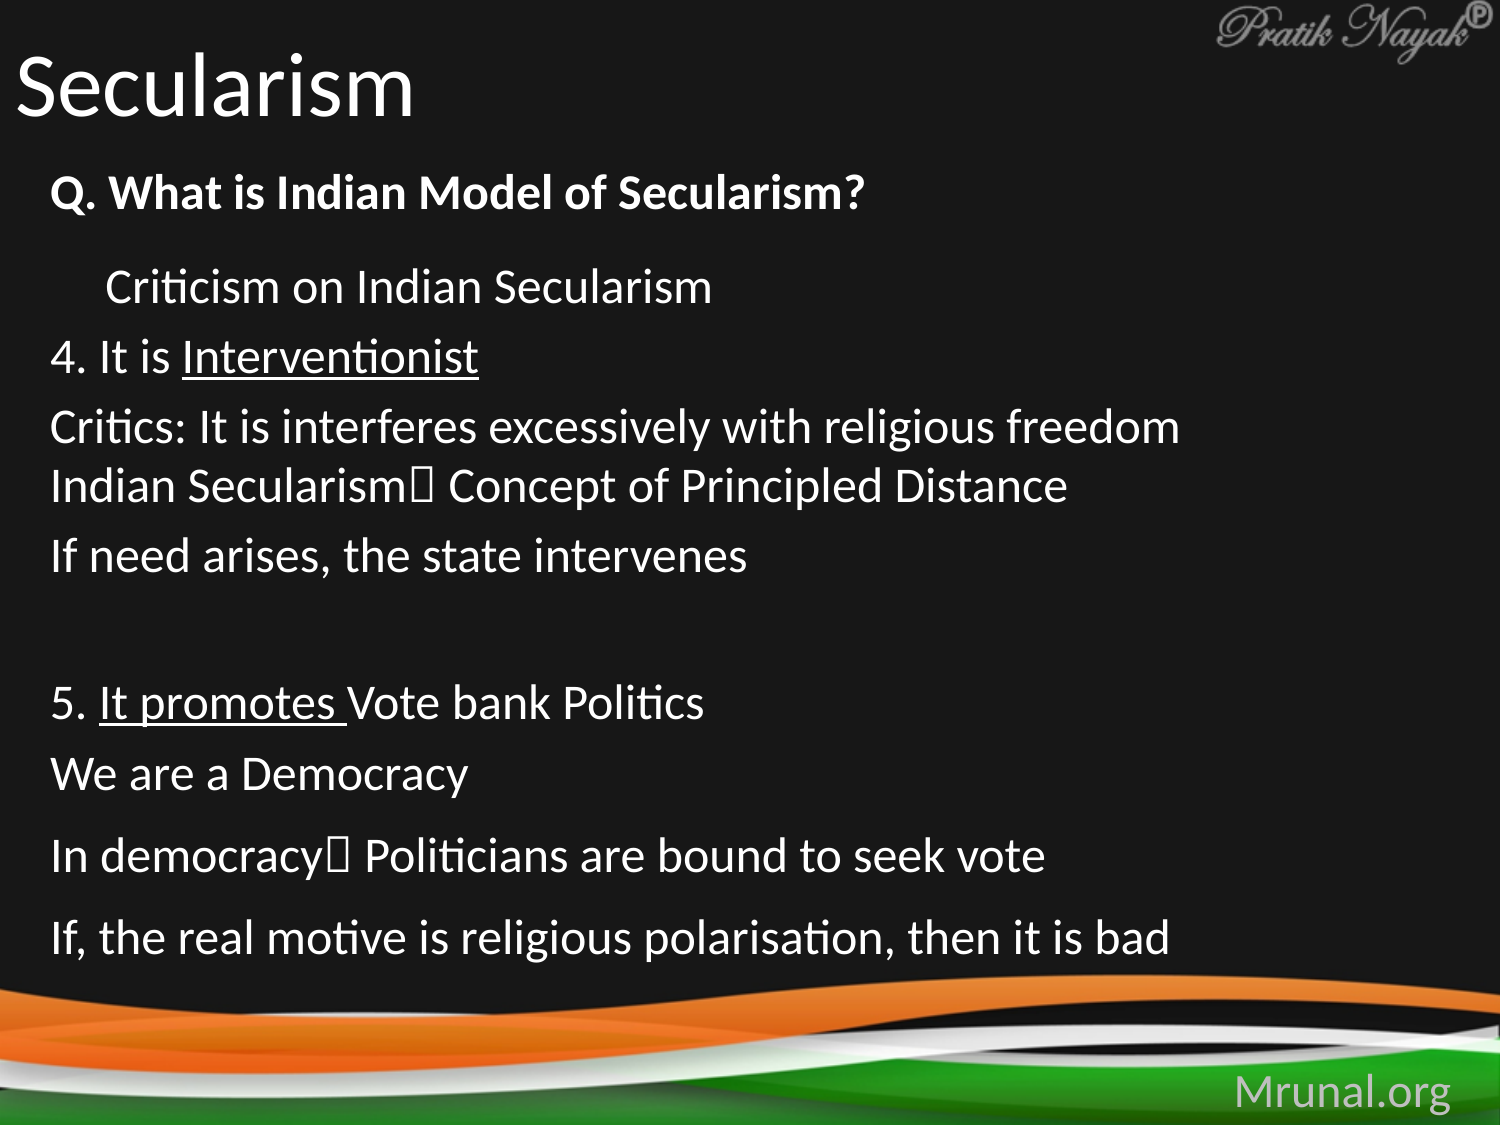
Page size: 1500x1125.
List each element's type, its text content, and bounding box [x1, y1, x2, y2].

text_box Critics: It is interferes excessively with religious freedom [35, 386, 1371, 462]
text_box Criticism on Indian Secularism [90, 246, 729, 316]
text_box 4. It is Interventionist [35, 316, 1407, 392]
text_box 5. It promotes Vote bank Politics [35, 662, 1500, 738]
text_box Indian Secularism Concept of Principled Distance [35, 462, 1325, 515]
text_box We are a Democracy [35, 732, 1442, 808]
text_box In democracy Politicians are bound to seek vote [35, 814, 1442, 890]
picture [0, 0, 1500, 1125]
text_box If, the real motive is religious polarisation, then it is bad [35, 896, 1442, 972]
text_box Mrunal.org [1218, 1051, 1500, 1124]
text_box If need arises, the state intervenes [35, 515, 1325, 591]
text_box Q. What is Indian Model of Secularism? [35, 152, 1137, 228]
title Secularism [0, 0, 1350, 195]
